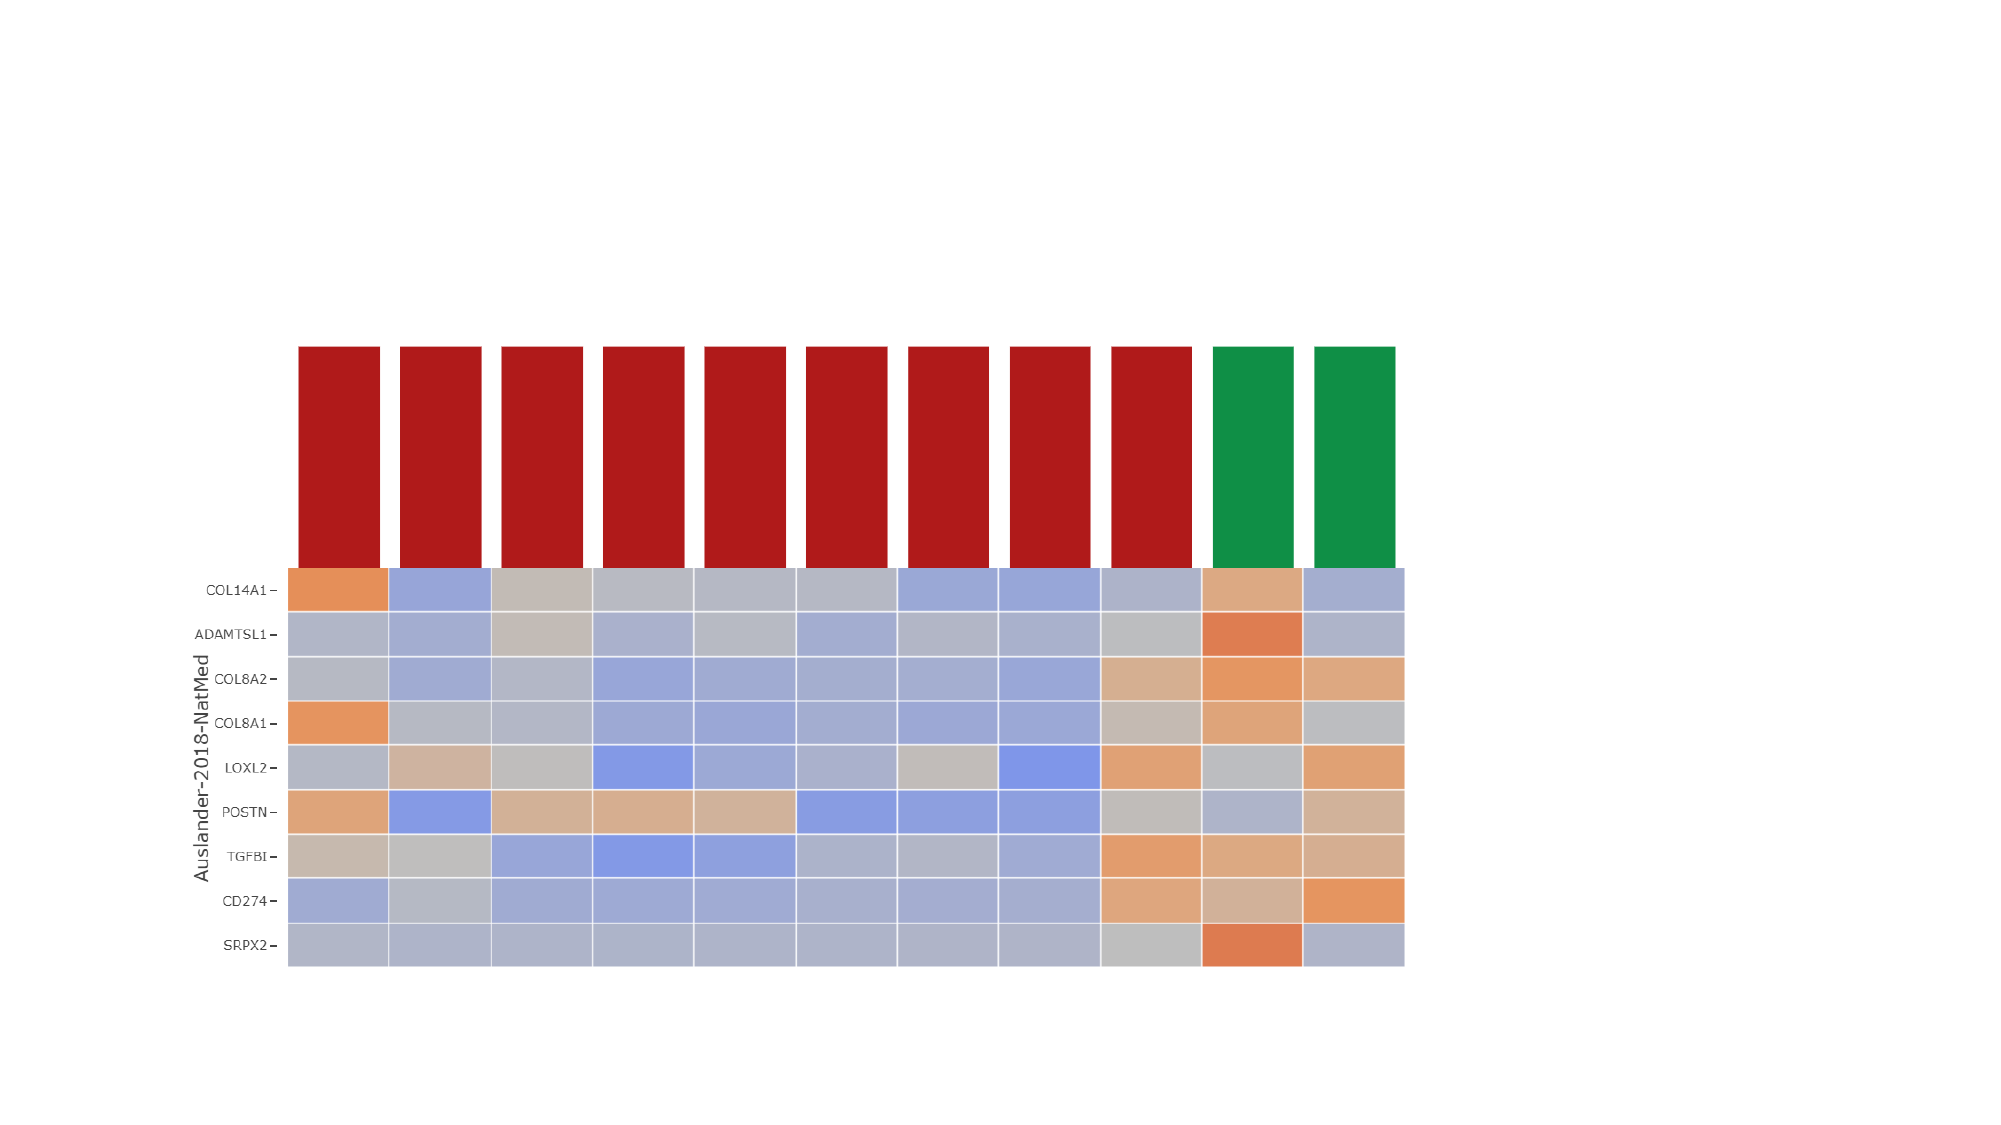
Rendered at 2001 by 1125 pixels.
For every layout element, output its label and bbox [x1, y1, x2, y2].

list [136, 328, 1452, 1044]
